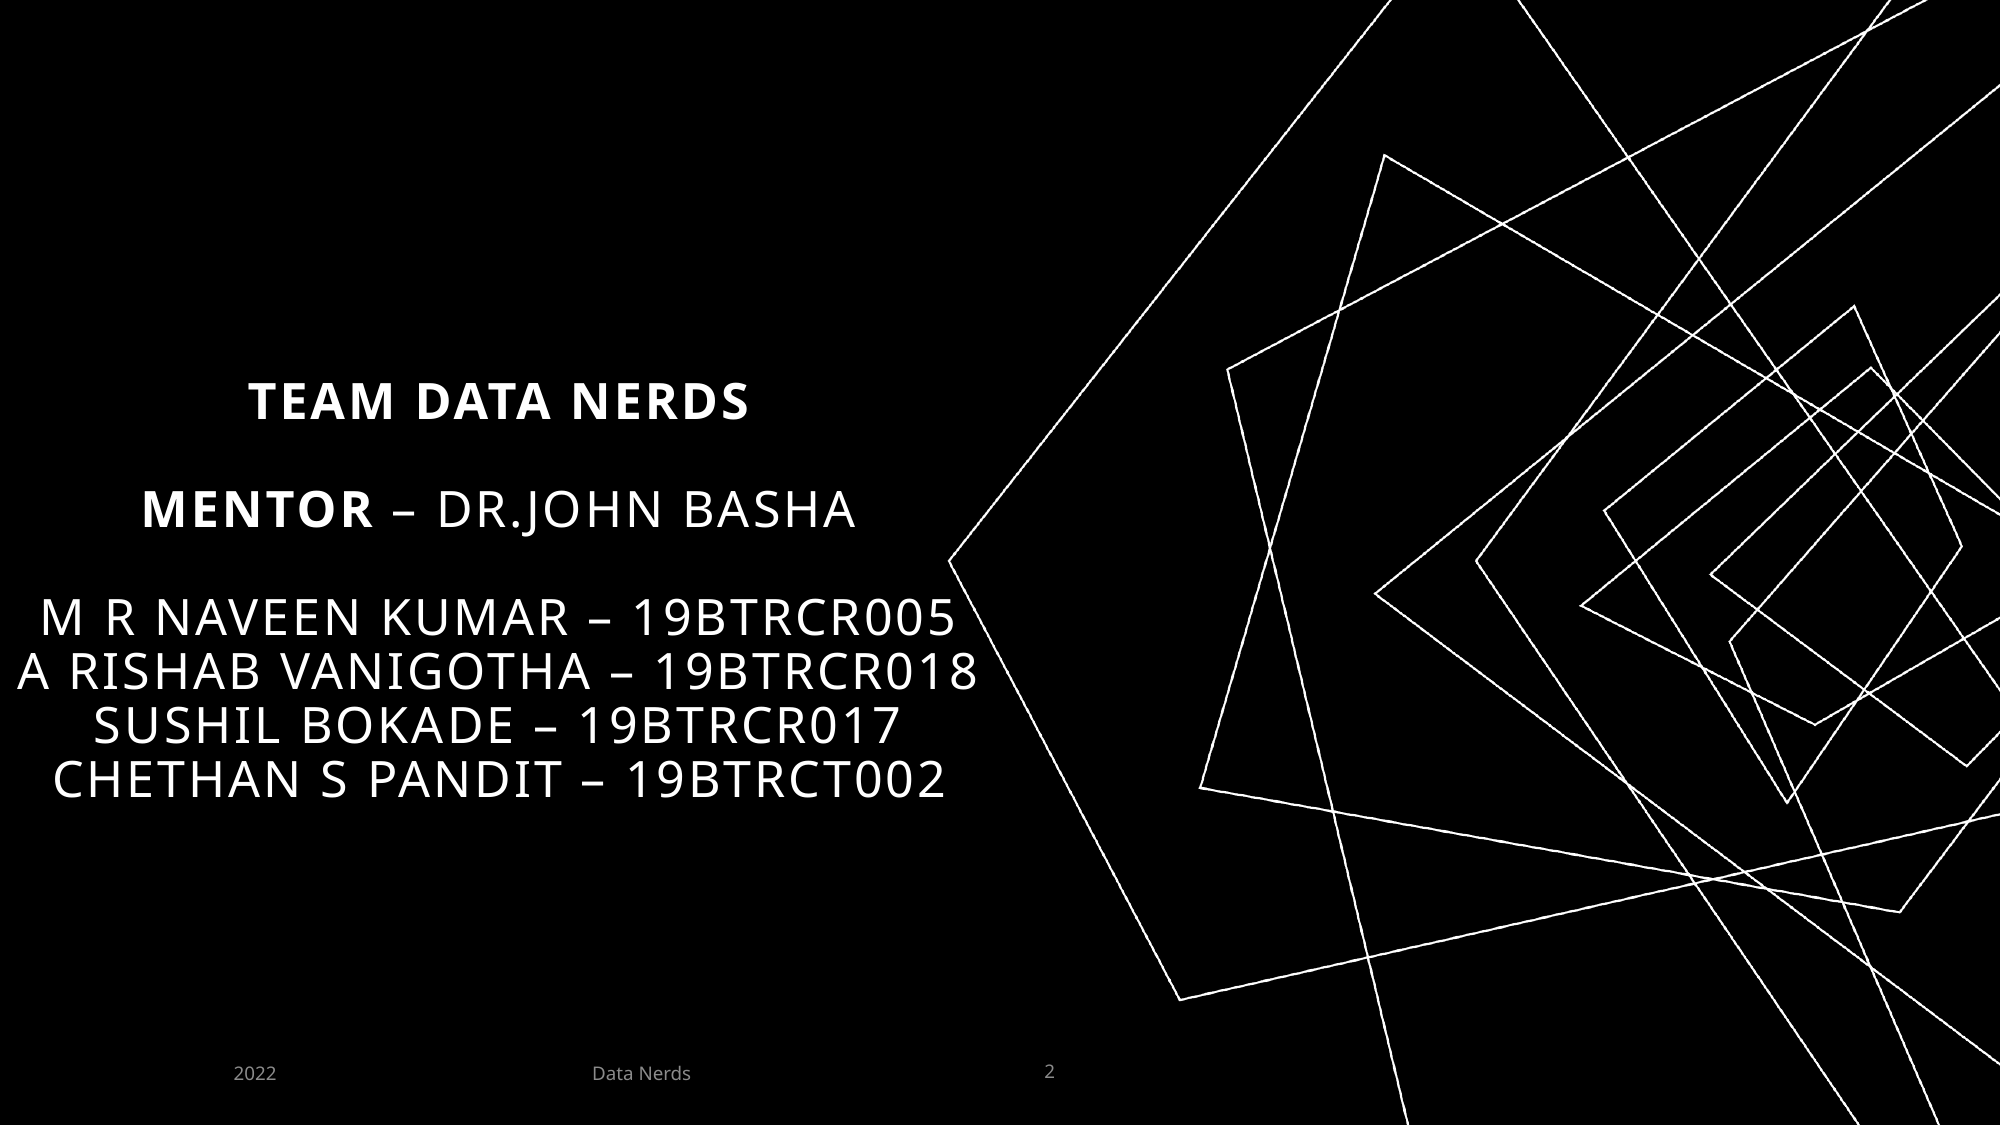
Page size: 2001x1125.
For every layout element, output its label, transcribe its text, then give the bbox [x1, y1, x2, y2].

slide_number 2 [908, 1042, 1071, 1103]
title Team Data Nerds Mentor – Dr.John Basha M R Naveen Kumar – 19Btrcr005 A Rishab Vanigotha – 19BTRCR018 Sushil Bokade – 19BTRCR017 chethan s Pandit – 19btrct002 [0, 338, 1000, 816]
footer Data Nerds [437, 1042, 846, 1103]
slide_number 2022 [218, 1042, 381, 1103]
picture [900, 0, 2000, 1125]
